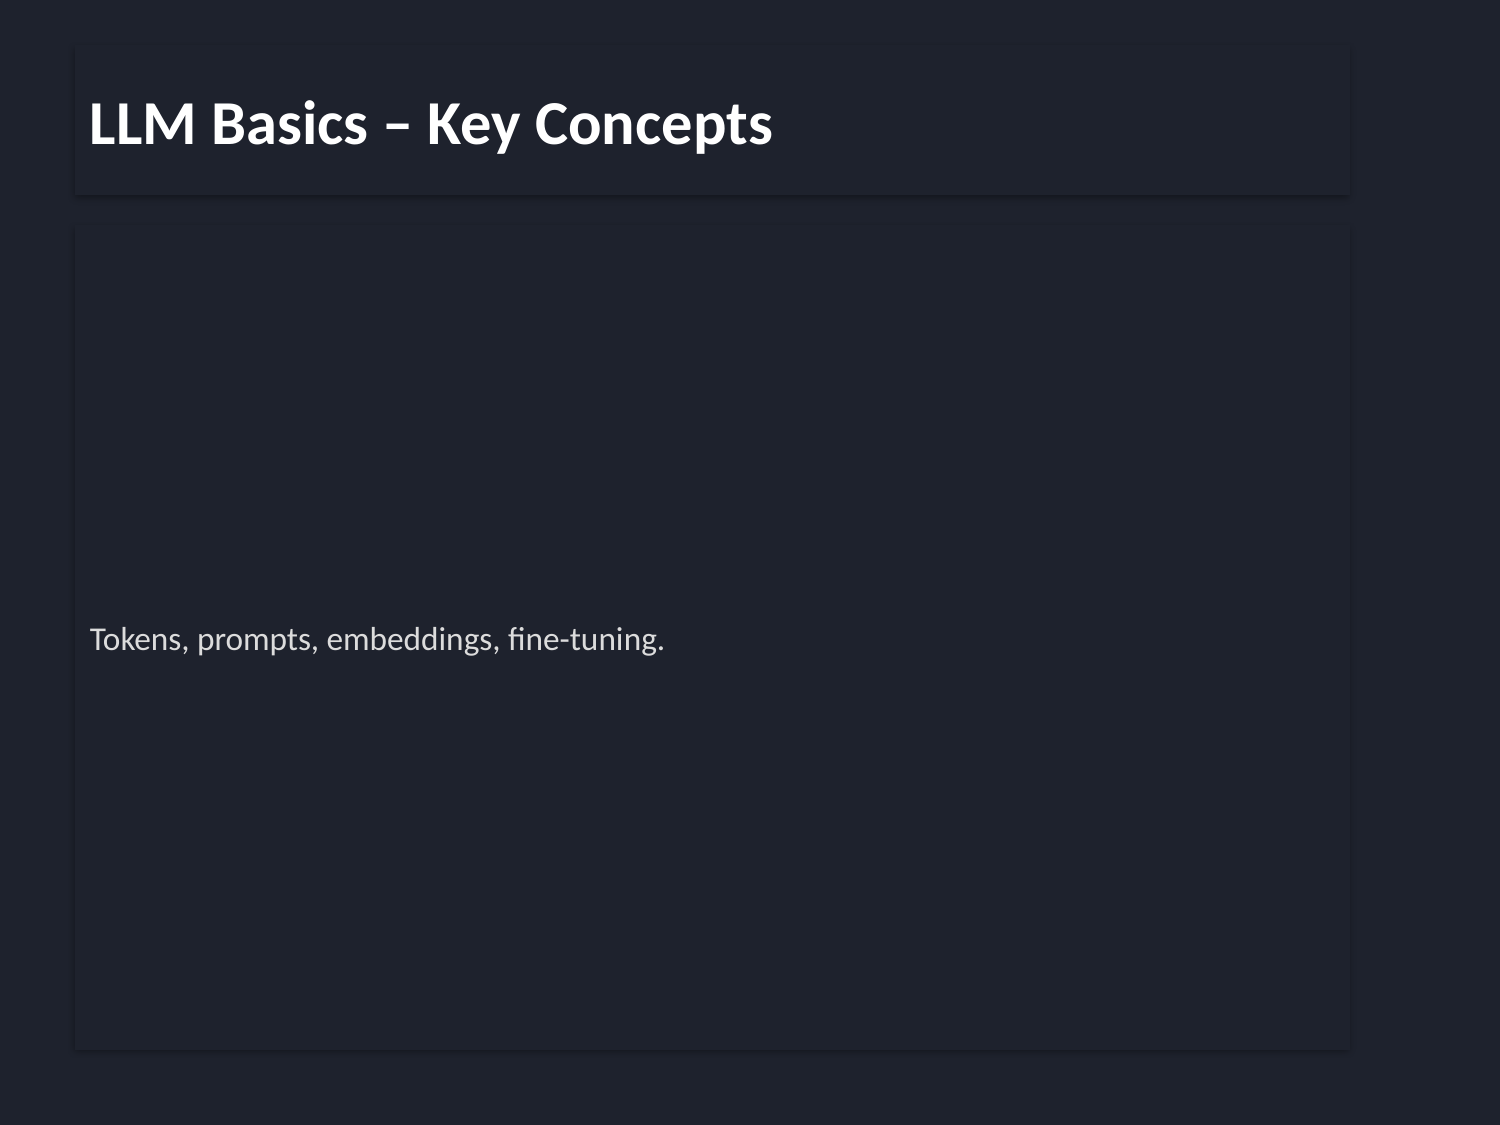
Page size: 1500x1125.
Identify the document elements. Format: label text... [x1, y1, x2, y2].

text_box LLM Basics – Key Concepts [74, 44, 1351, 196]
text_box Tokens, prompts, embeddings, fine-tuning. [74, 224, 1351, 1051]
